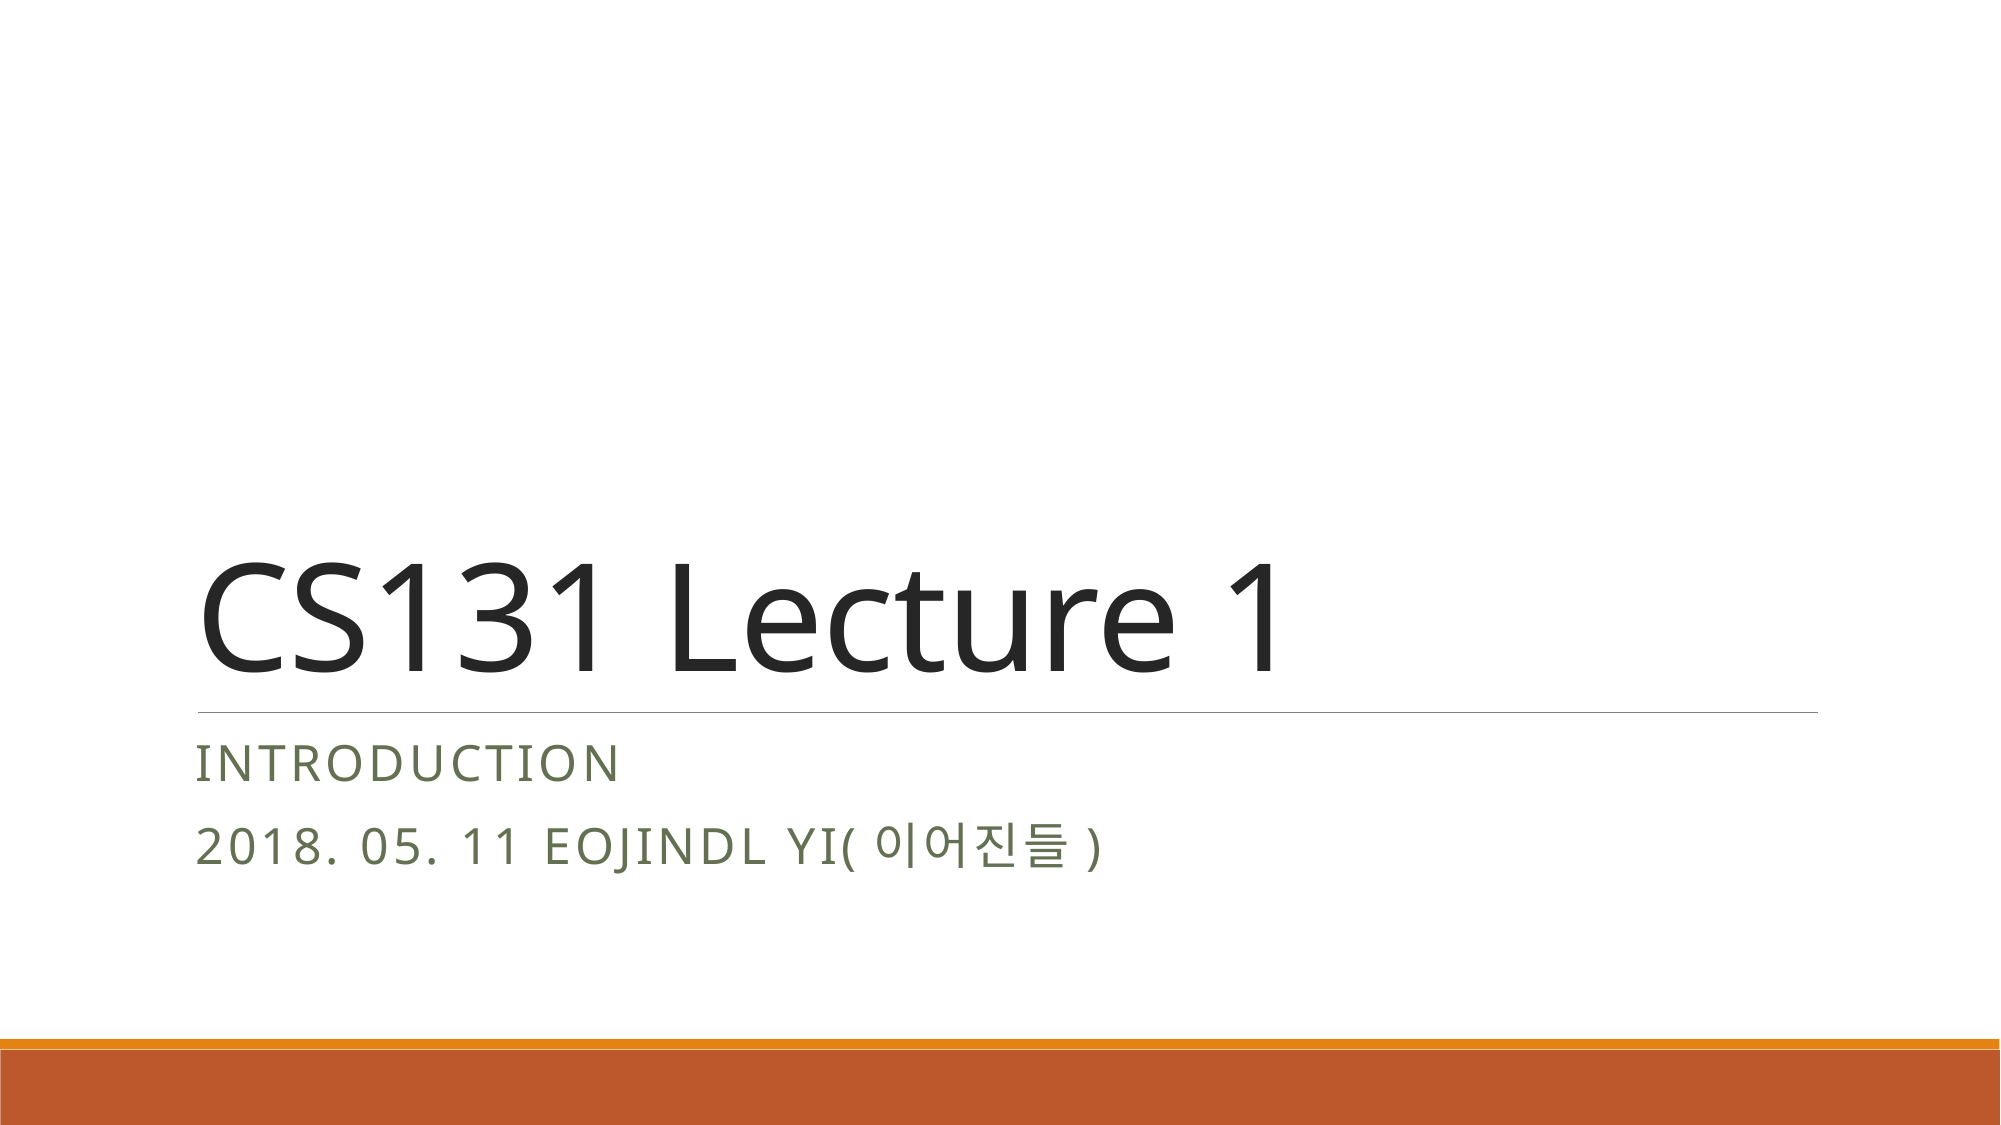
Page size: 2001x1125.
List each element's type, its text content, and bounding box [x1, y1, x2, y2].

title CS131 Lecture 1 [180, 124, 1830, 710]
subtitle introduction 2018. 05. 11 Eojindl Yi(이어진들) [180, 730, 1831, 919]
